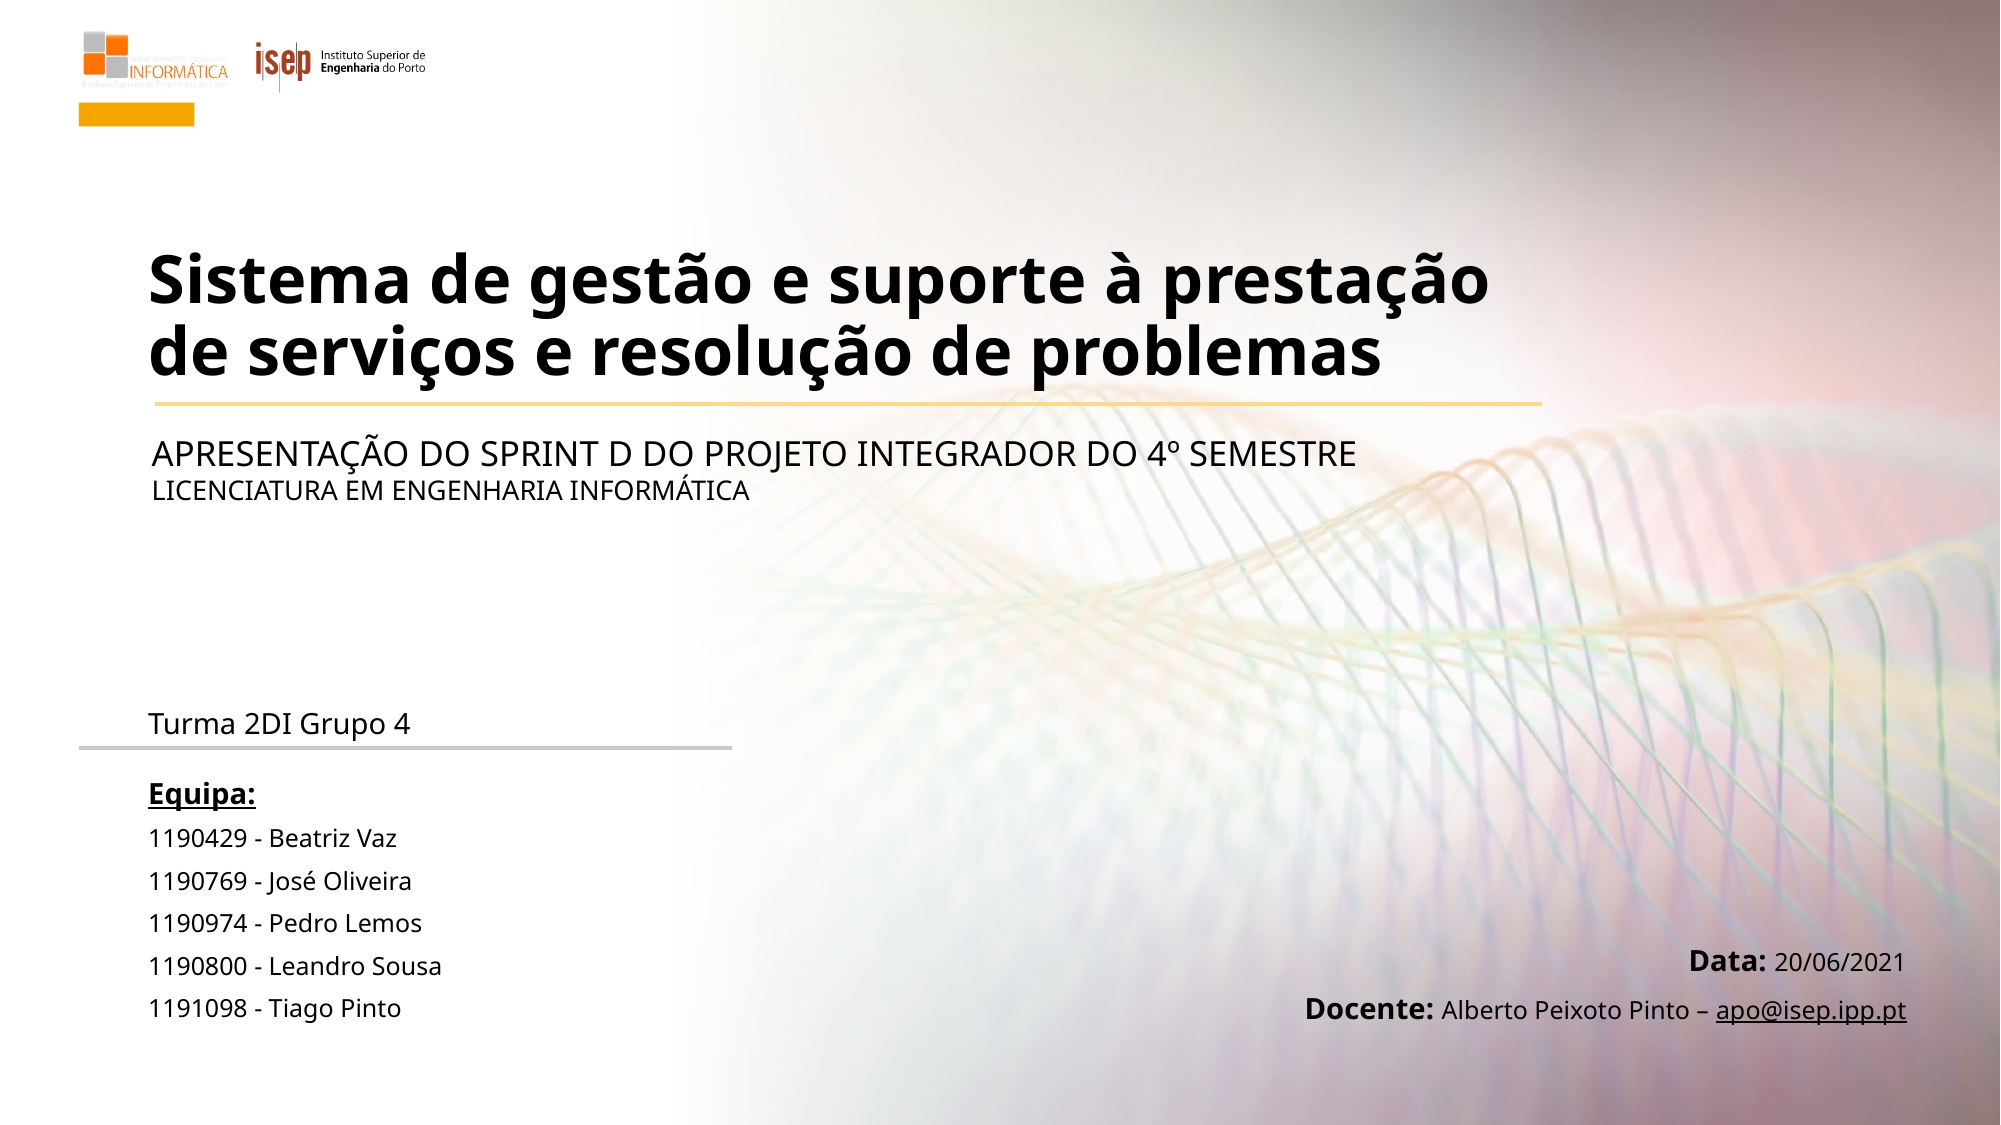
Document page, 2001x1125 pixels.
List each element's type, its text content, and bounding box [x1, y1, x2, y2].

picture [256, 42, 425, 93]
text_box [78, 102, 195, 128]
title Sistema de gestão e suporte à prestação de serviços e resolução de problemas [133, 232, 577, 398]
text_box [78, 745, 133, 750]
picture [78, 26, 233, 93]
text_box [0, 0, 577, 1125]
picture [577, 0, 2000, 1125]
subtitle Apresentação do Sprint D do Projeto Integrador do 4º Semestre Licenciatura em Engenharia Informática [136, 424, 577, 523]
text_box Turma 2DI Grupo 4 Equipa: 1190429 - Beatriz Vaz 1190769 - José Oliveira 1190974 - Pedro Lemos 1190800 - Leandro Sousa 1191098 - Tiago Pinto [133, 697, 577, 1030]
